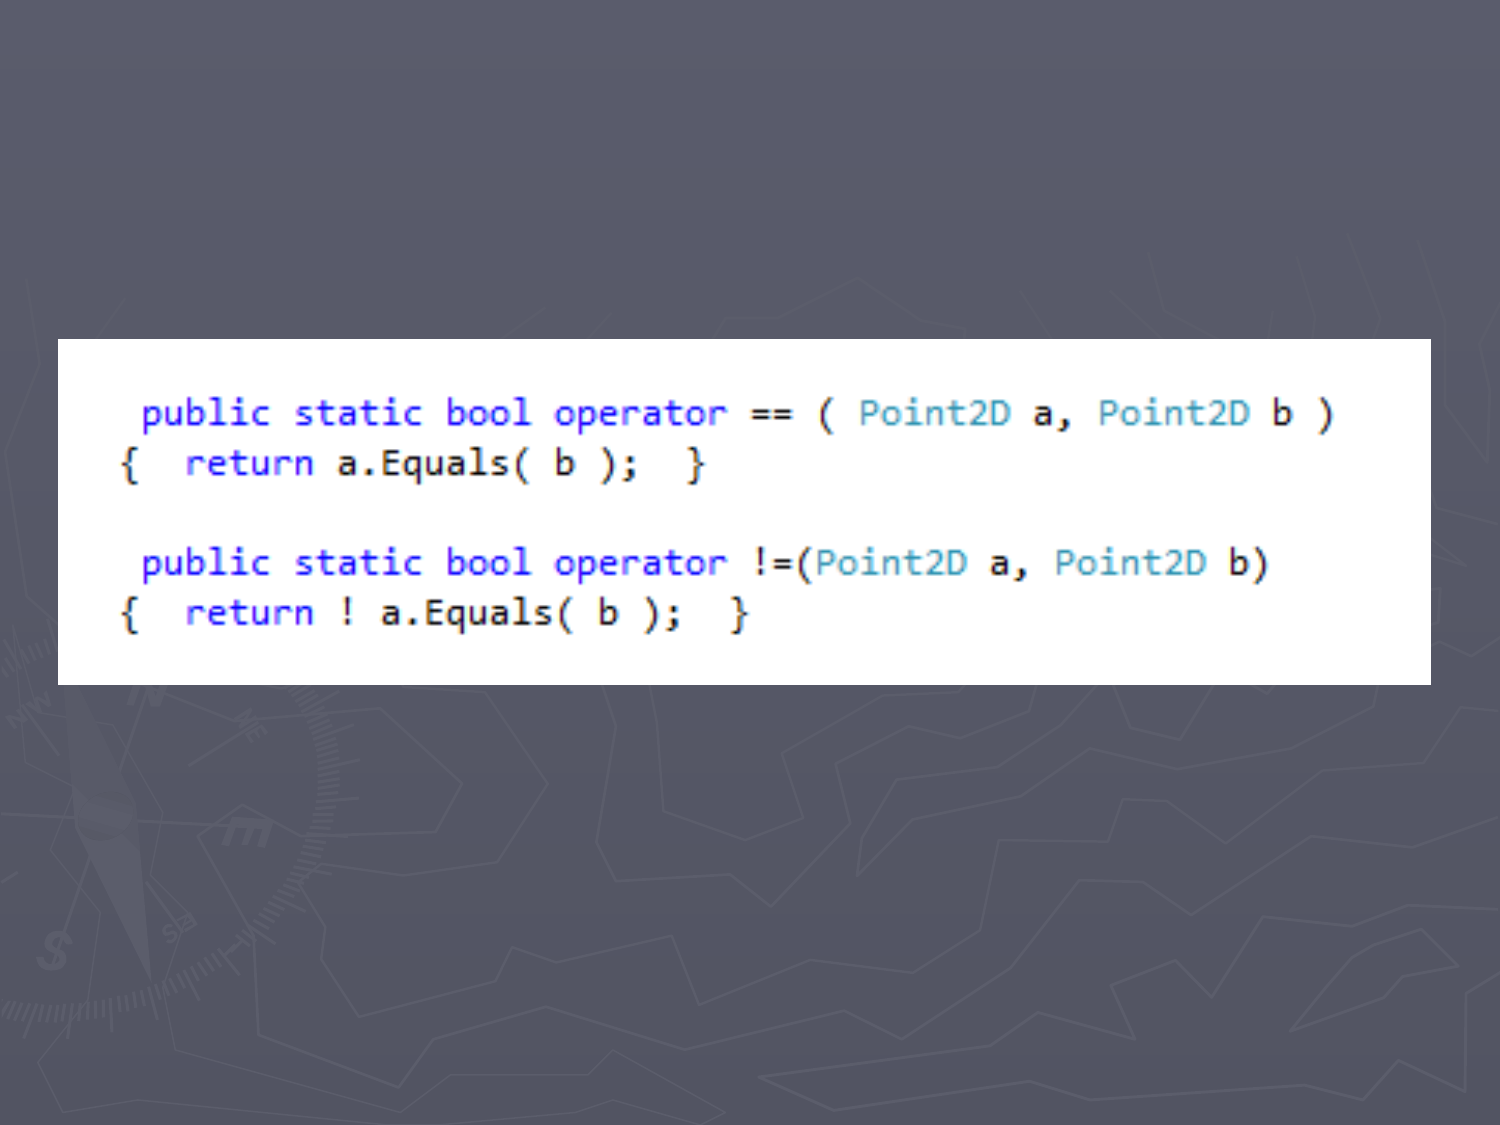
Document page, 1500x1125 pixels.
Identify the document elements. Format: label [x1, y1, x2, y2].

picture [58, 339, 1431, 685]
